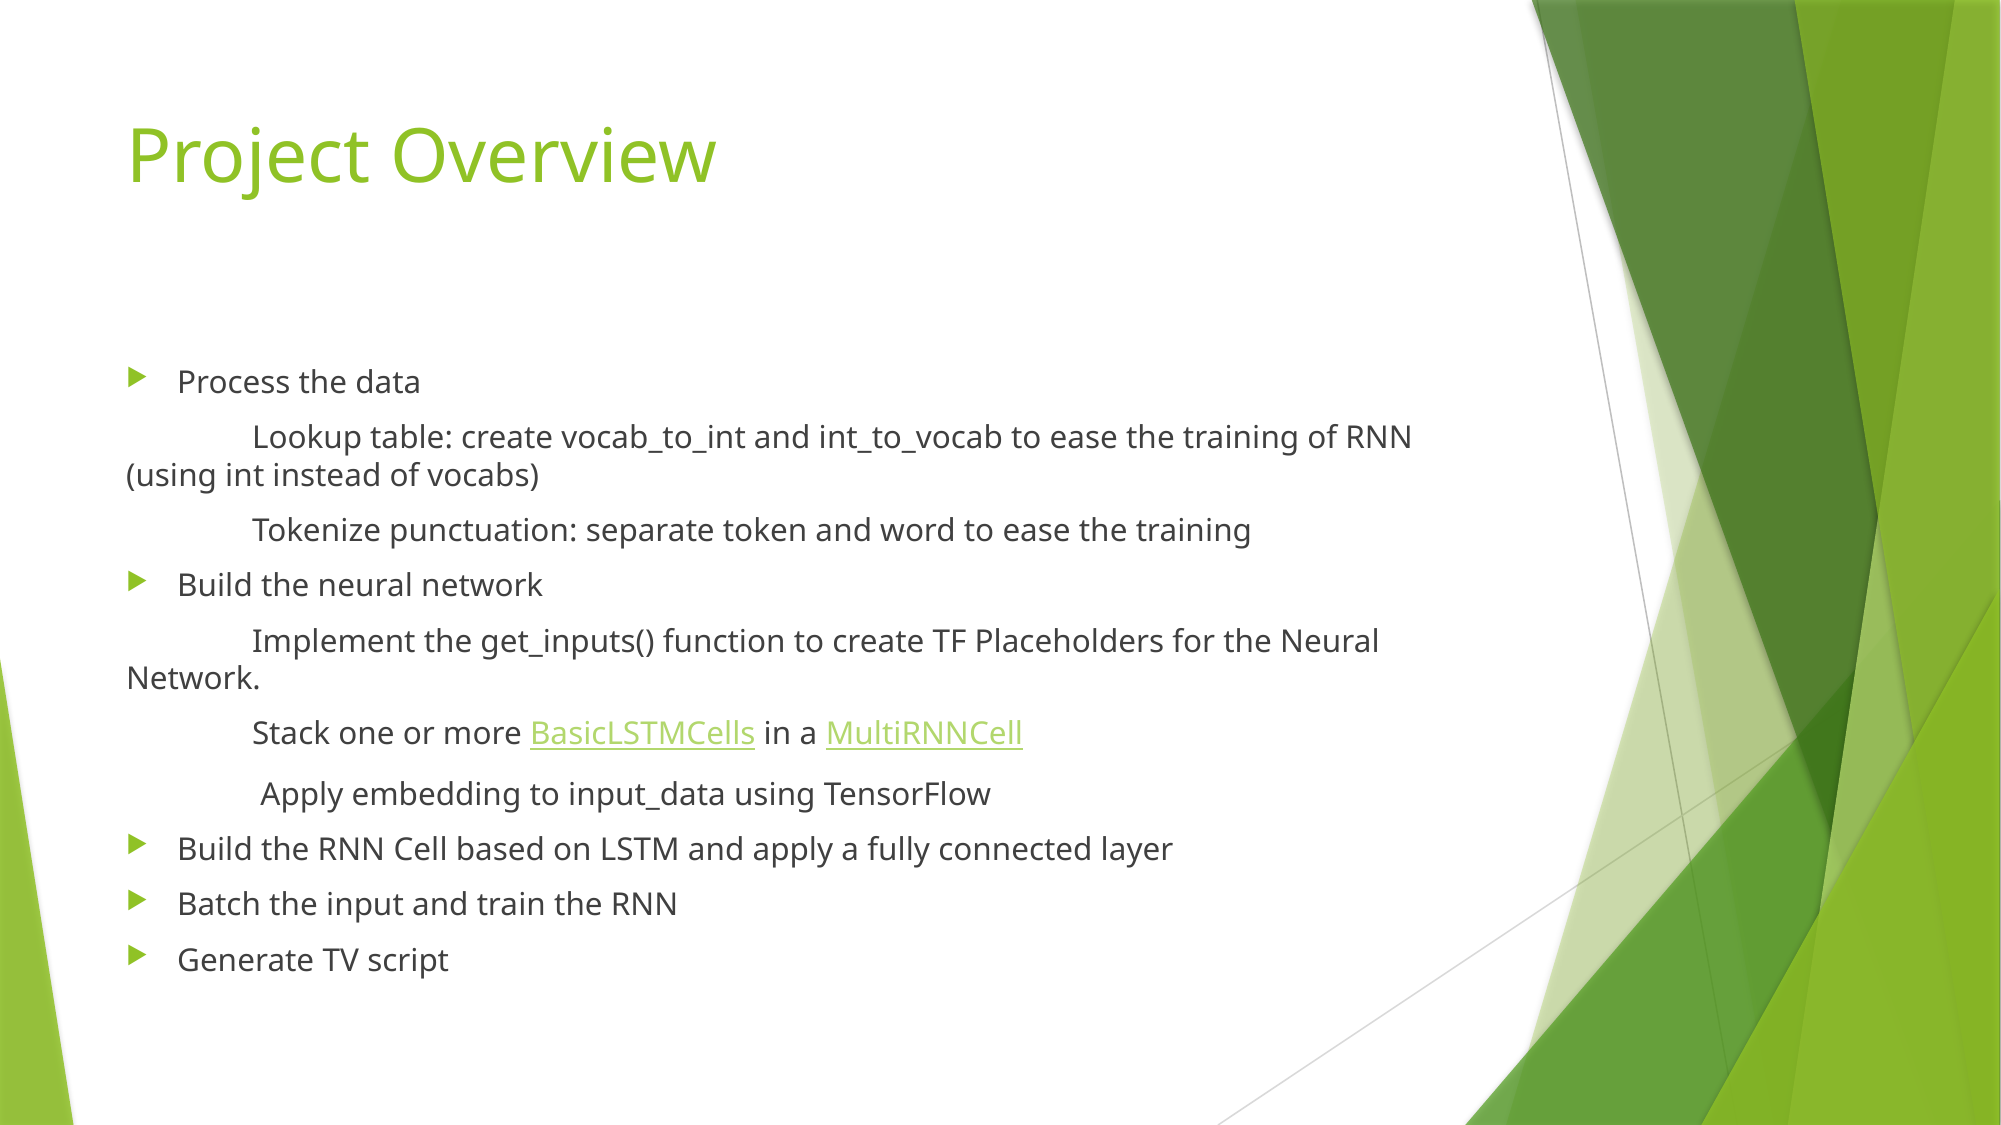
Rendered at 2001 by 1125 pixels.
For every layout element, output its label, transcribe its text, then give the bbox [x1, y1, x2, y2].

title Project Overview [111, 99, 1522, 317]
list Process the data Lookup table: create vocab_to_int and int_to_vocab to ease the training of RNN (using int instead of vocabs) Tokenize punctuation: separate token and word to ease the training Build the neural network Implement the get_inputs() function to create TF Placeholders for the Neural Network. Stack one or more BasicLSTMCells in a MultiRNNCell Apply embedding to input_data using TensorFlow Build the RNN Cell based on LSTM and apply a fully connected layer Batch the input and train the RNN Generate TV script [111, 354, 1522, 992]
